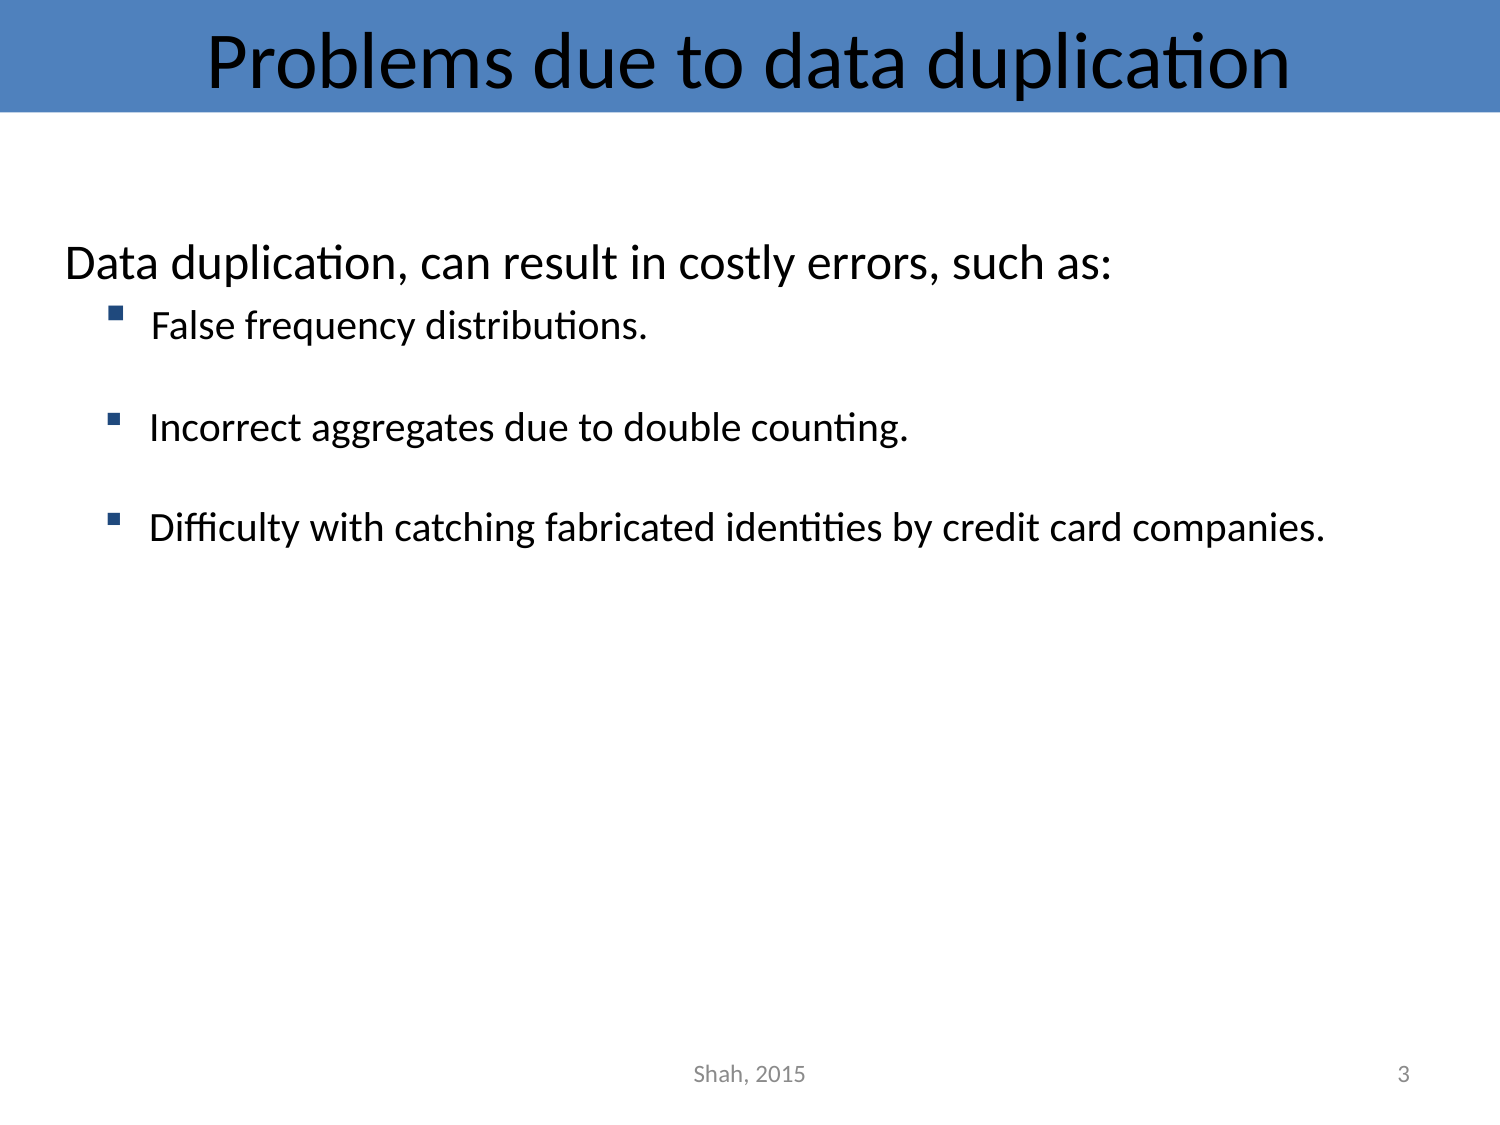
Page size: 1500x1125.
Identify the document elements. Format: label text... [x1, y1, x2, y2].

title Problems due to data duplication [0, 0, 1500, 113]
slide_number 3 [1074, 1042, 1425, 1103]
footer Shah, 2015 [512, 1042, 988, 1103]
text_box Data duplication, can result in costly errors, such as: False frequency distributions. Incorrect aggregates due to double counting. Difficulty with catching fabricated identities by credit card companies. [49, 137, 1463, 608]
